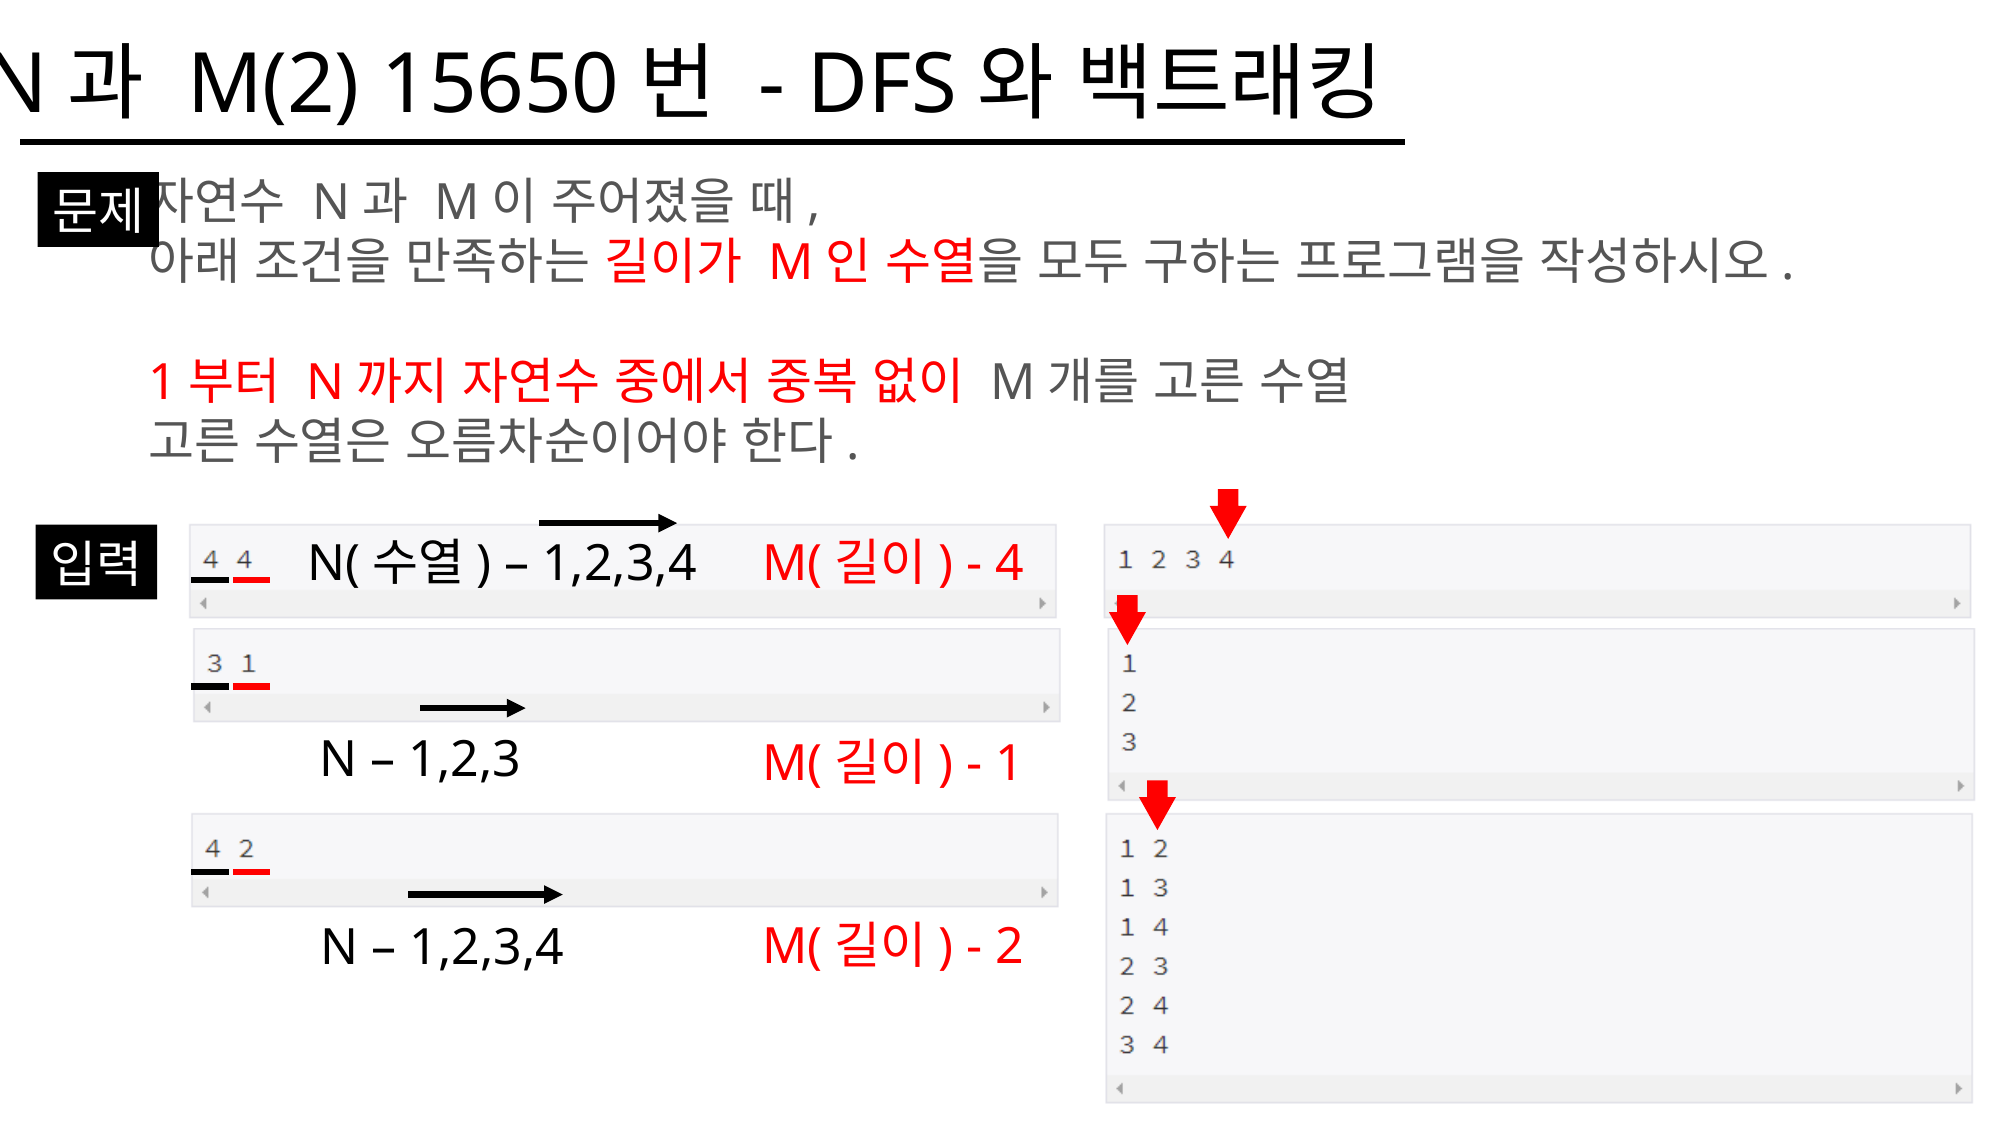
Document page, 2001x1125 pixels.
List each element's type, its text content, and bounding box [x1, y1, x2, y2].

text_box N과 M(2) 15650번 - DFS와 백트래킹 [0, 21, 1421, 137]
text_box [1209, 489, 1247, 507]
picture [170, 507, 1992, 1121]
text_box 자연수 N과 M이 주어졌을 때, 아래 조건을 만족하는 길이가 M인 수열을 모두 구하는 프로그램을 작성하시오. 1부터 N까지 자연수 중에서 중복 없이 M개를 고른 수열 고른 수열은 오름차순이어야 한다. [133, 162, 1810, 538]
text_box 입력 [35, 524, 158, 600]
text_box 문제 [37, 172, 159, 247]
